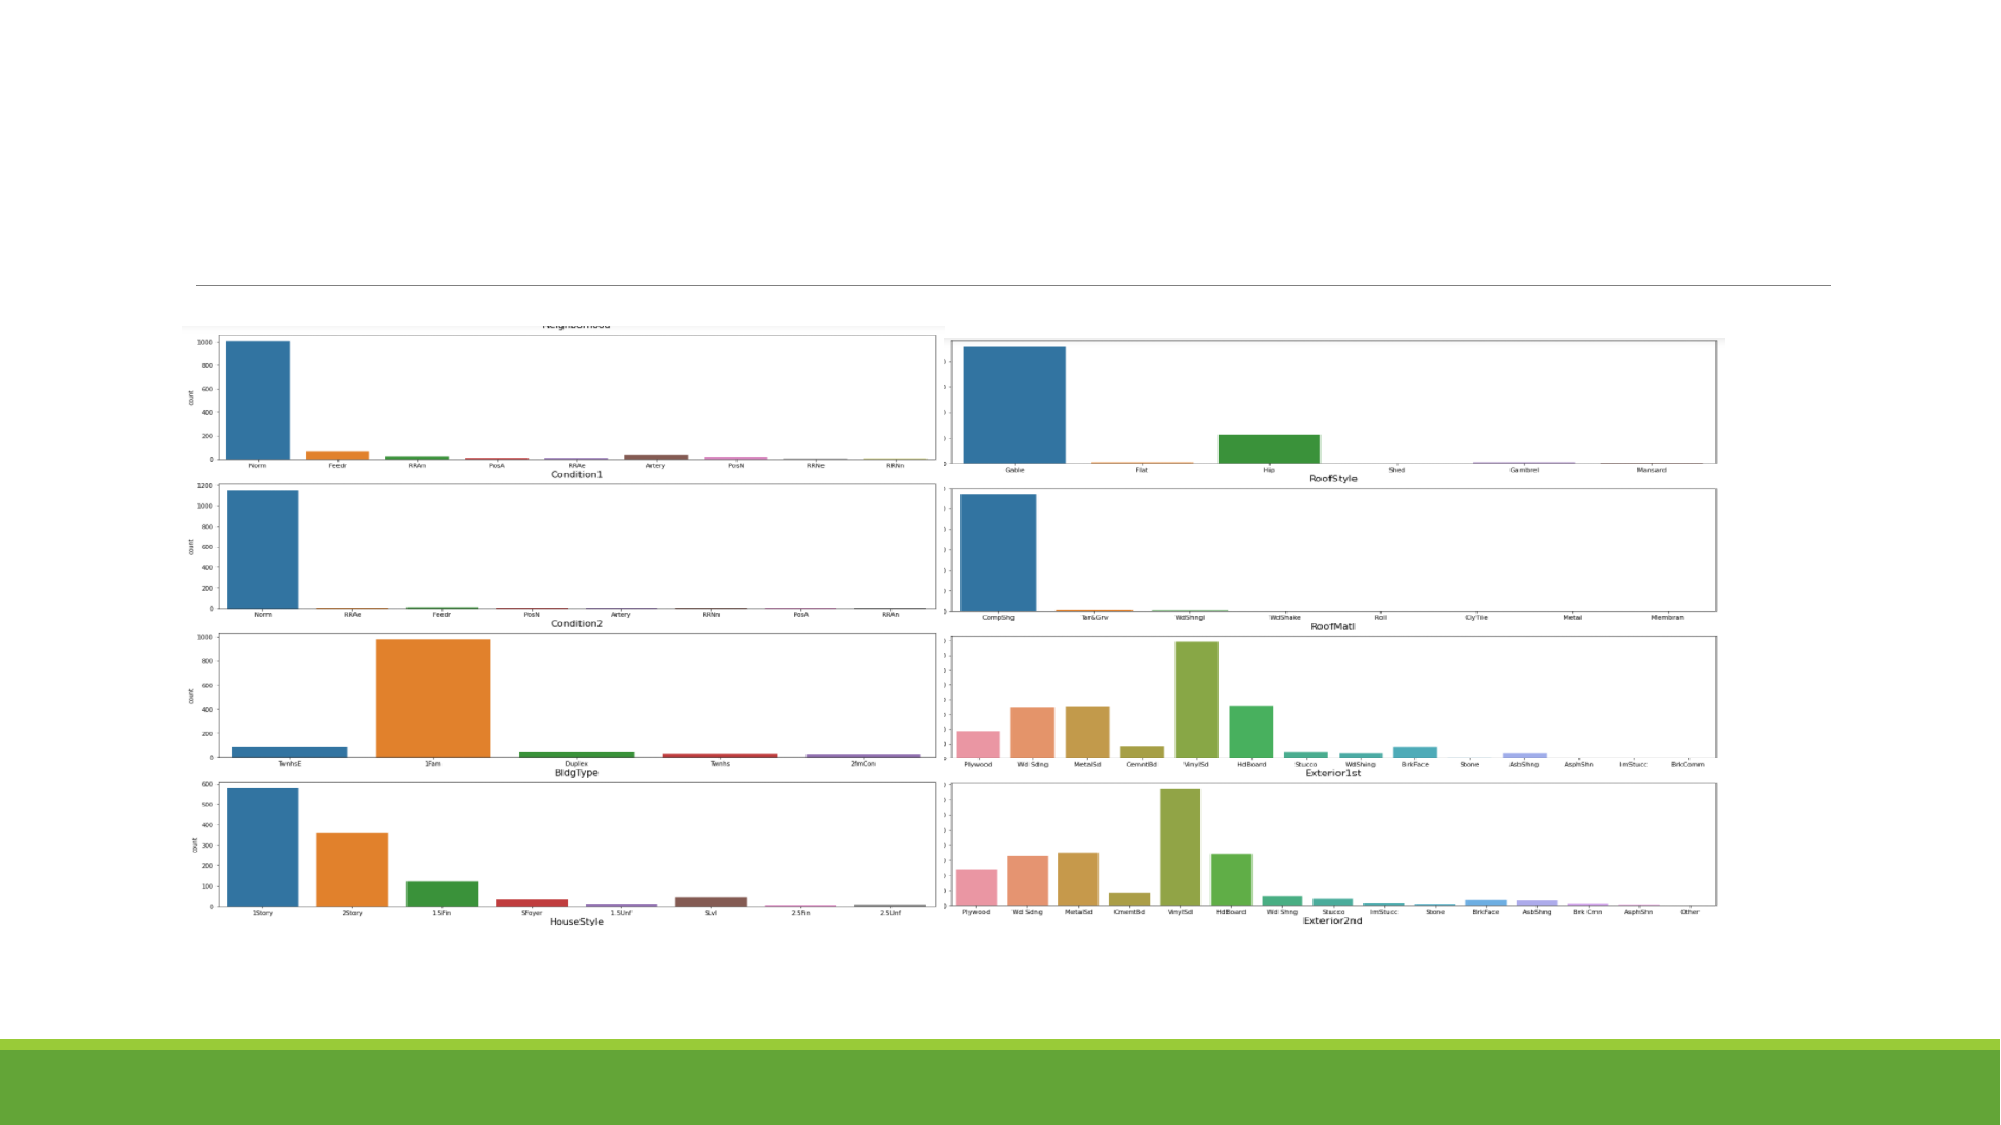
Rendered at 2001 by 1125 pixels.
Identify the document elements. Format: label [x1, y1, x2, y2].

picture [182, 326, 1726, 927]
